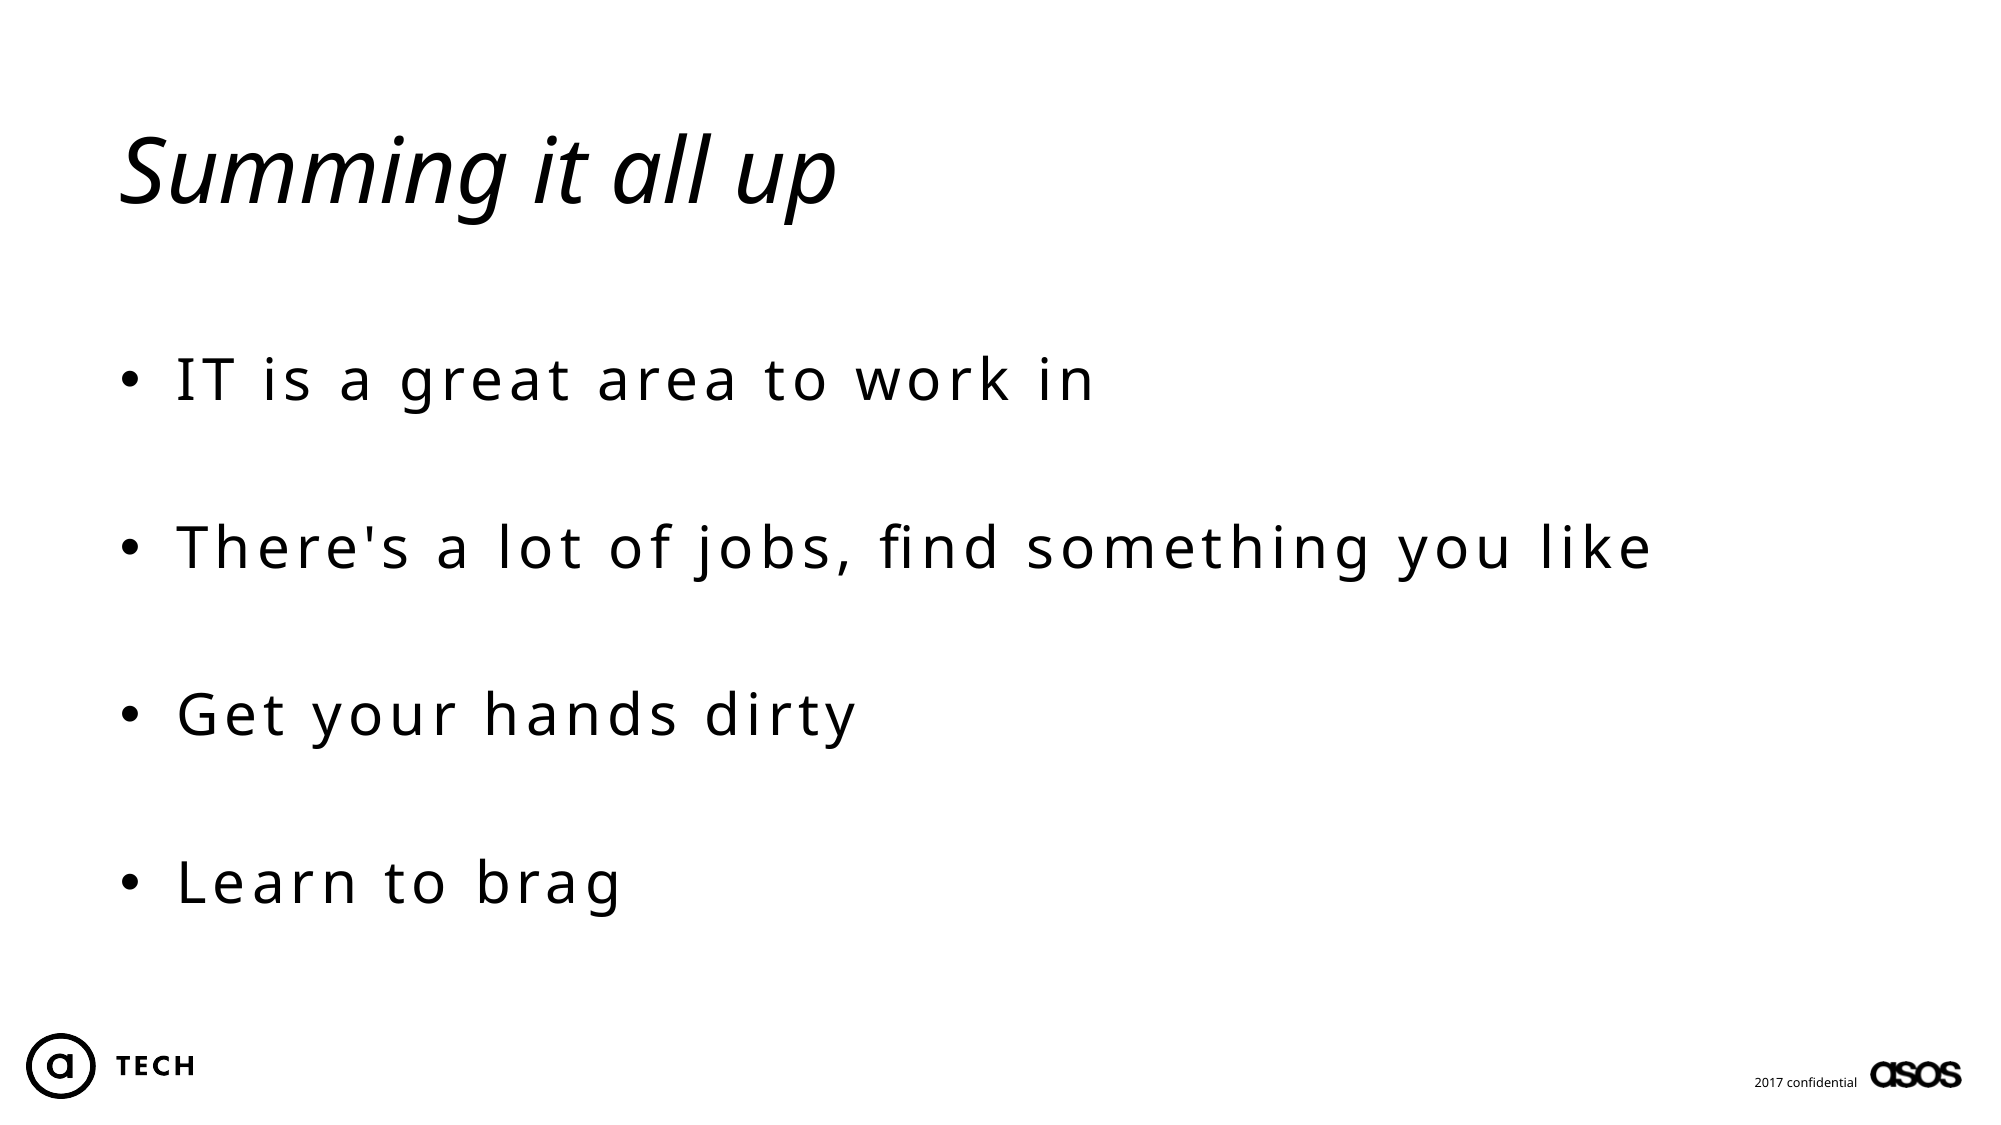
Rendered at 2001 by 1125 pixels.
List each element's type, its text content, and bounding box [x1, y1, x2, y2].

picture [17, 1027, 202, 1105]
list IT is a great area to work in There's a lot of jobs, find something you like Get your hands dirty Learn to brag [104, 251, 1731, 957]
title Summing it all up [104, 117, 1096, 316]
picture [1870, 1061, 1962, 1088]
